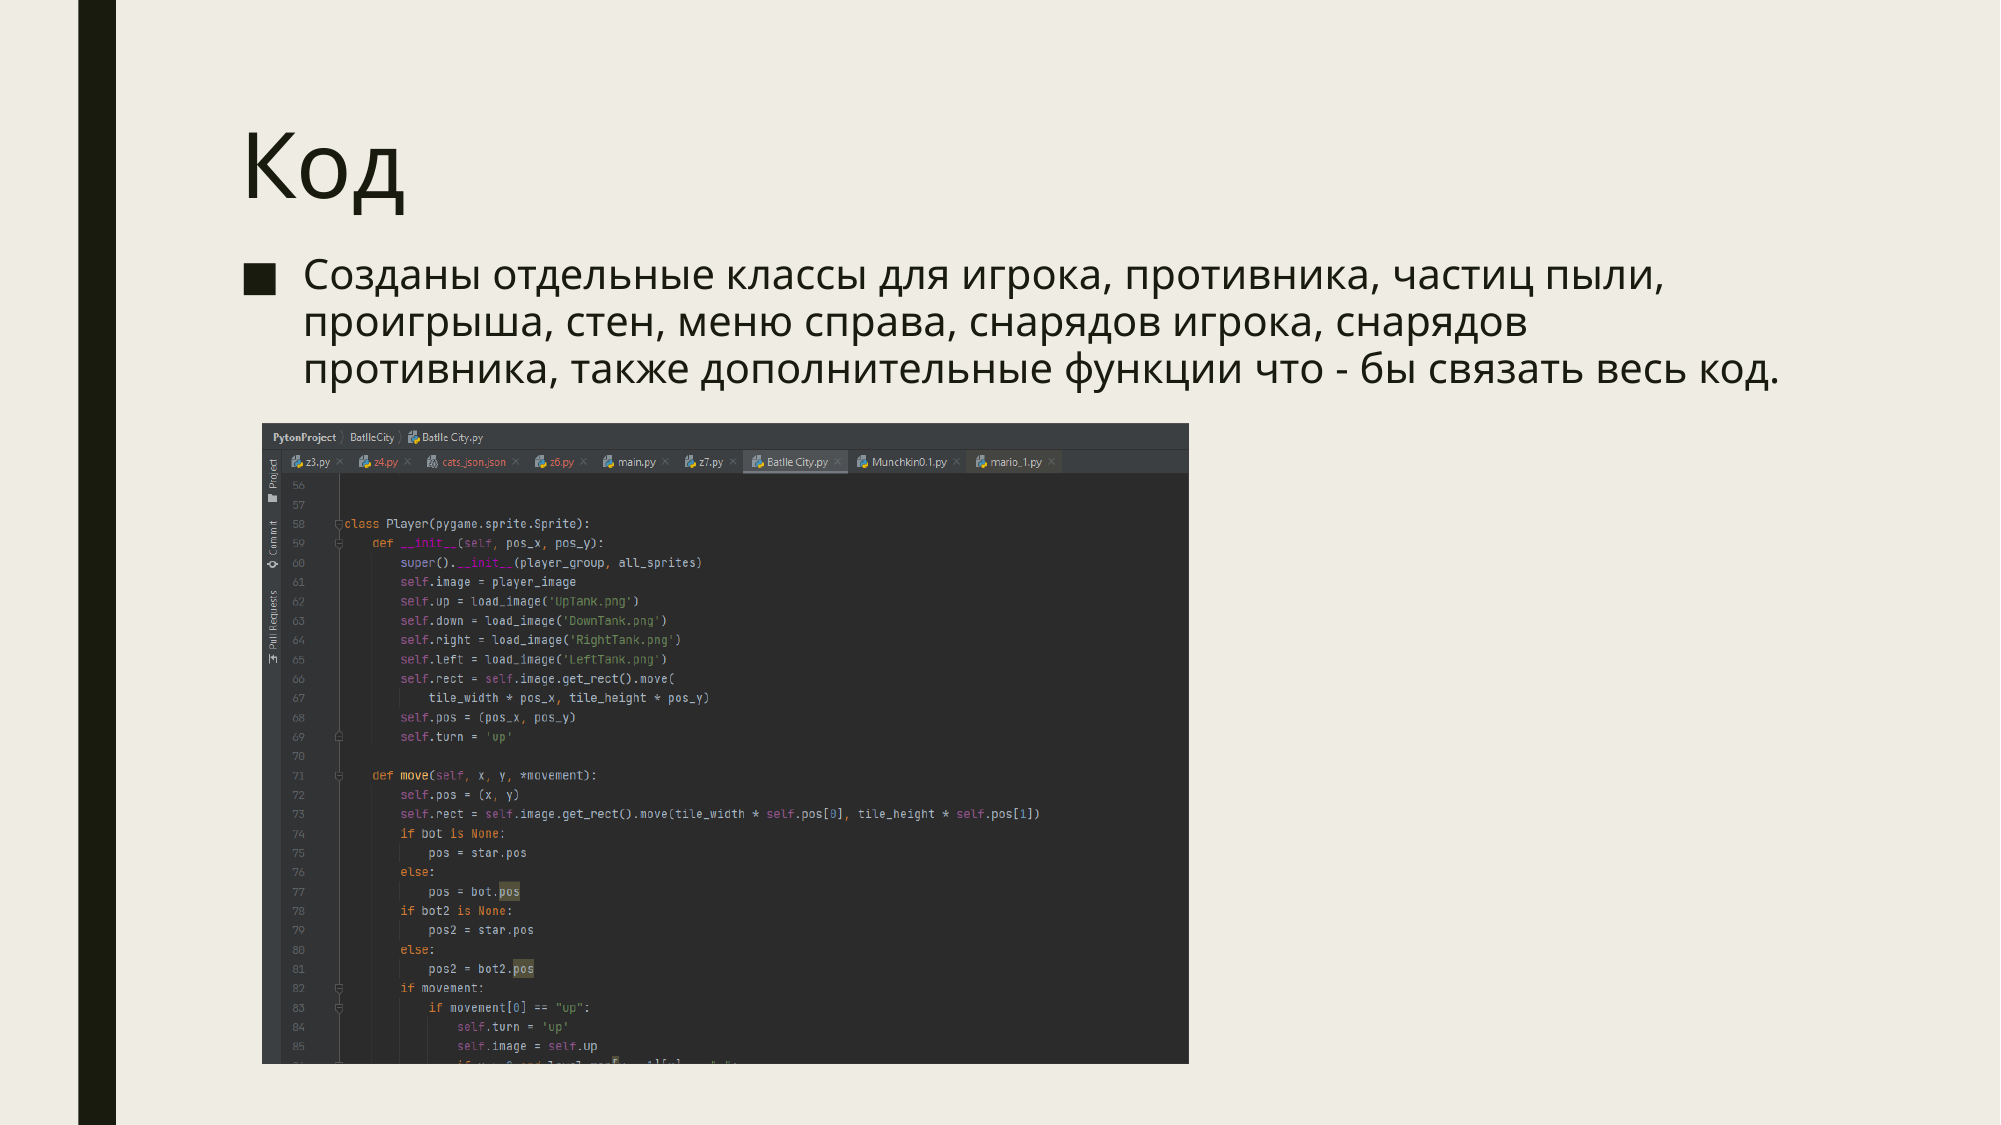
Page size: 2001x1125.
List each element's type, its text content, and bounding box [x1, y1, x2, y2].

picture [262, 423, 1189, 1064]
list Созданы отдельные классы для игрока, противника, частиц пыли, проигрыша, стен, меню справа, снарядов игрока, снарядов противника, также дополнительные функции что - бы связать весь код. [225, 244, 1800, 833]
title Код [225, 112, 1800, 244]
